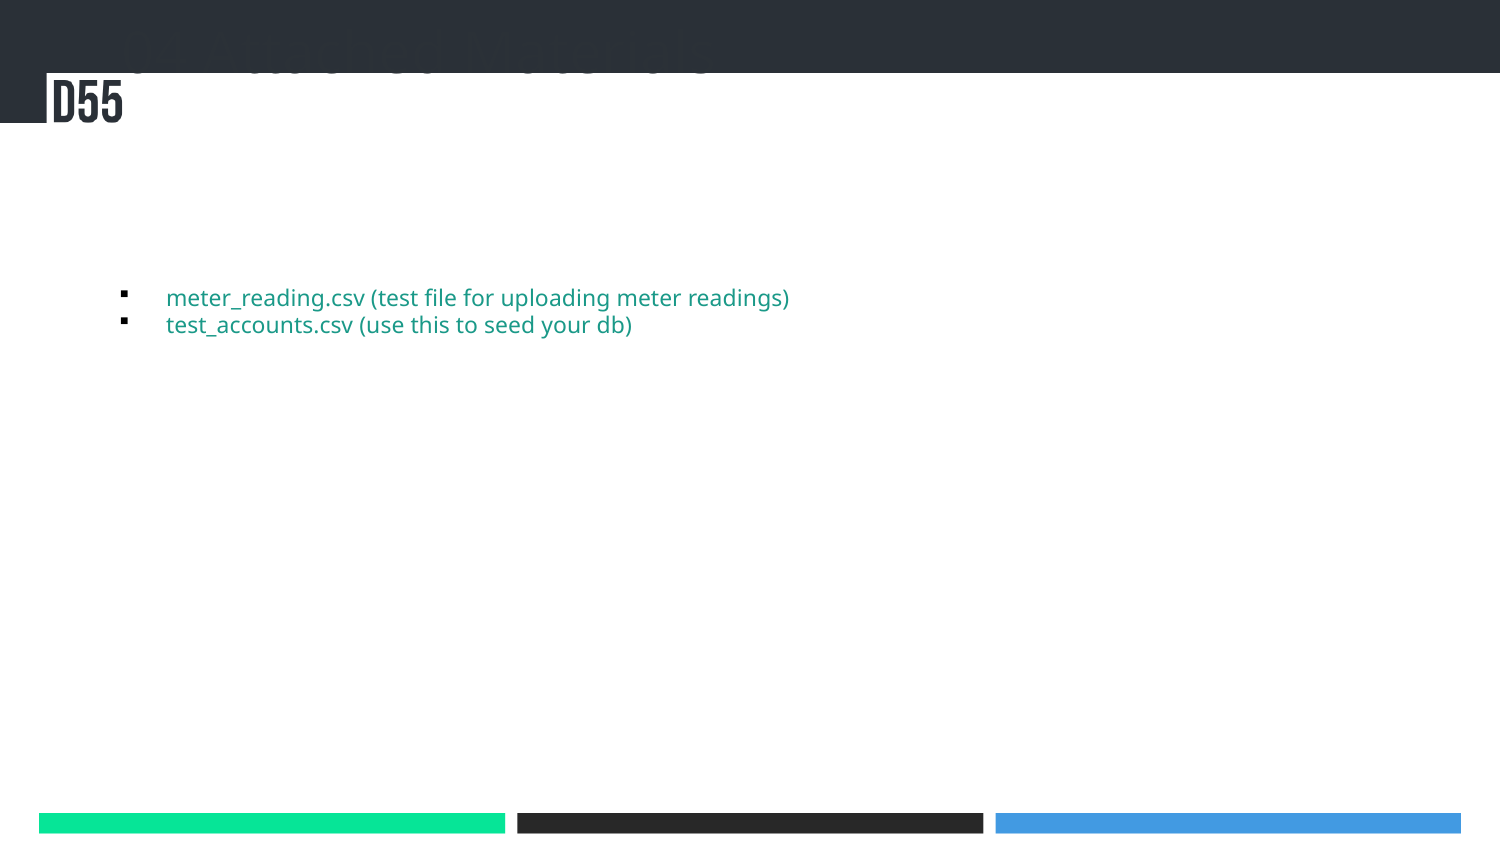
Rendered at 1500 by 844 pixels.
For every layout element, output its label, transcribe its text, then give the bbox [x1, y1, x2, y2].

text_box meter_reading.csv (test file for uploading meter readings) test_accounts.csv (use this to seed your db) [99, 263, 1428, 783]
picture [39, 806, 1461, 839]
text_box 04 Attached Materials [0, 0, 759, 232]
picture [759, 0, 1500, 123]
